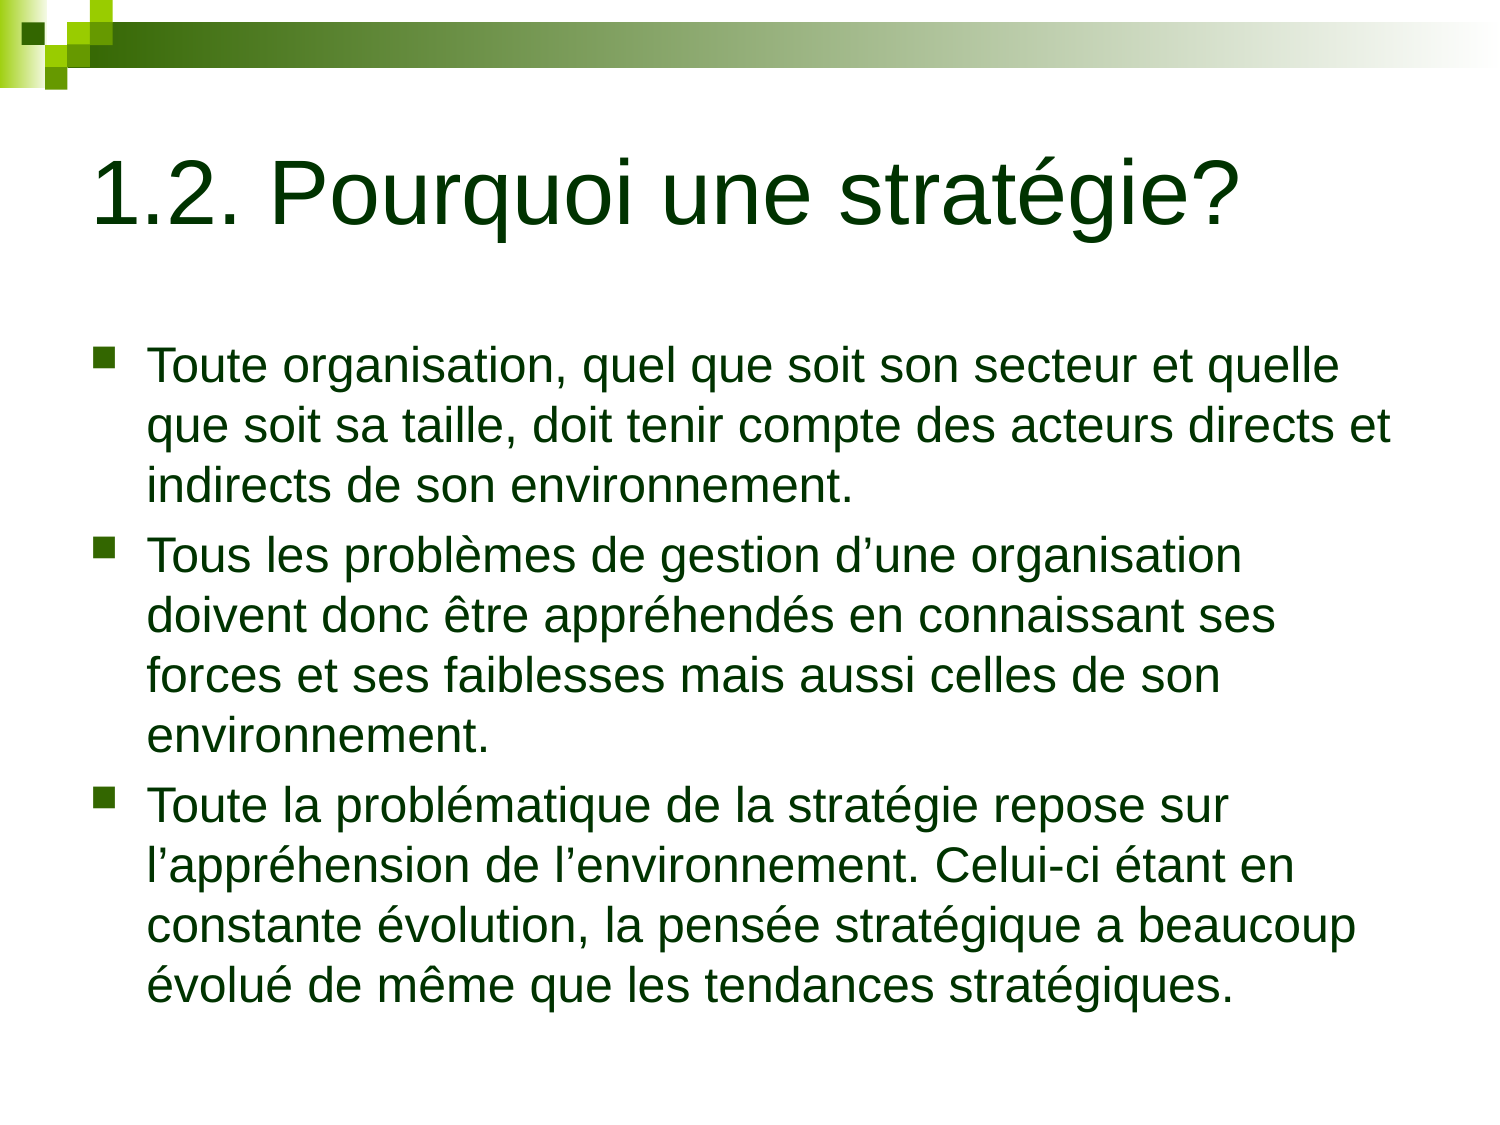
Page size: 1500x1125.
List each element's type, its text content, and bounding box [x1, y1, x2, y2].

list Toute organisation, quel que soit son secteur et quelle que soit sa taille, doit tenir compte des acteurs directs et indirects de son environnement. Tous les problèmes de gestion d’une organisation doivent donc être appréhendés en connaissant ses forces et ses faiblesses mais aussi celles de son environnement. Toute la problématique de la stratégie repose sur l’appréhension de l’environnement. Celui-ci étant en constante évolution, la pensée stratégique a beaucoup évolué de même que les tendances stratégiques. [74, 324, 1426, 963]
title 1.2. Pourquoi une stratégie? [74, 74, 1426, 301]
